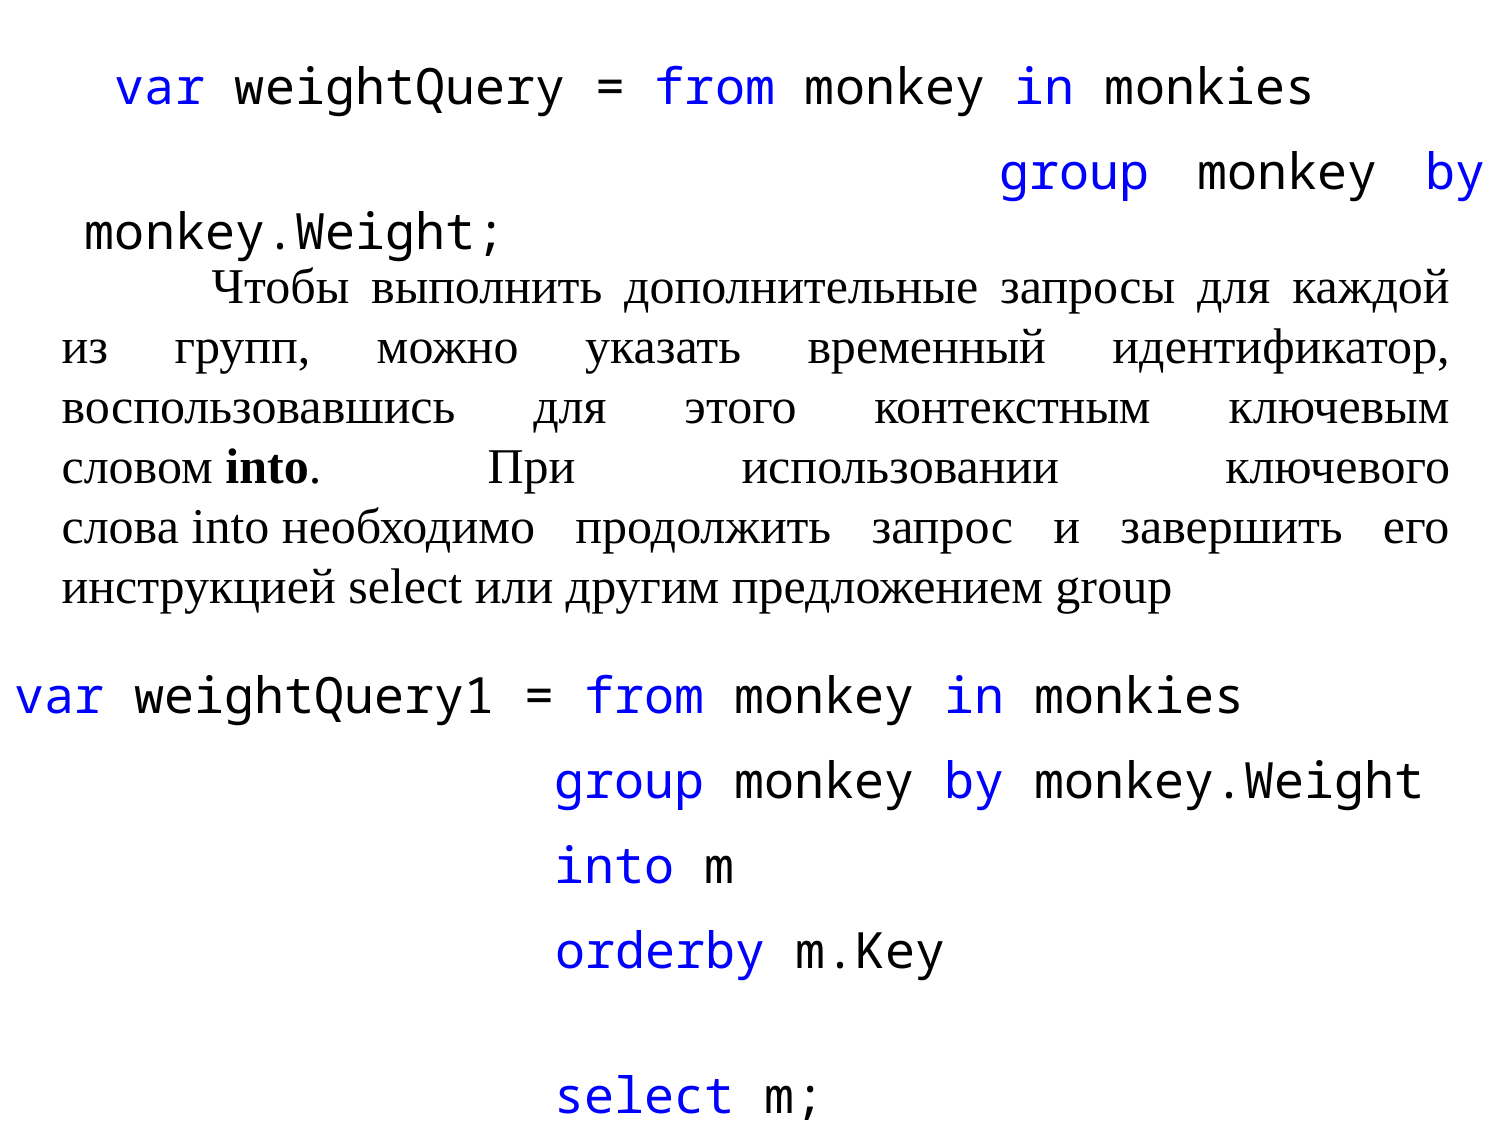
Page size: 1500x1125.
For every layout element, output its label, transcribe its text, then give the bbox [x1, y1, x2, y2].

text_box Чтобы выполнить дополнительные запросы для каждой из групп, можно указать временный идентификатор, воспользовавшись для этого контекстным ключевым словом into. При использовании ключевого слова into необходимо продолжить запрос и завершить его инструкцией select или другим предложением group [46, 246, 1465, 621]
text_box var weightQuery1 = from monkey in monkies group monkey by monkey.Weight into m orderby m.Key select m; [0, 656, 1500, 1125]
text_box var weightQuery = from monkey in monkies group monkey by monkey.Weight; [70, 46, 1500, 267]
